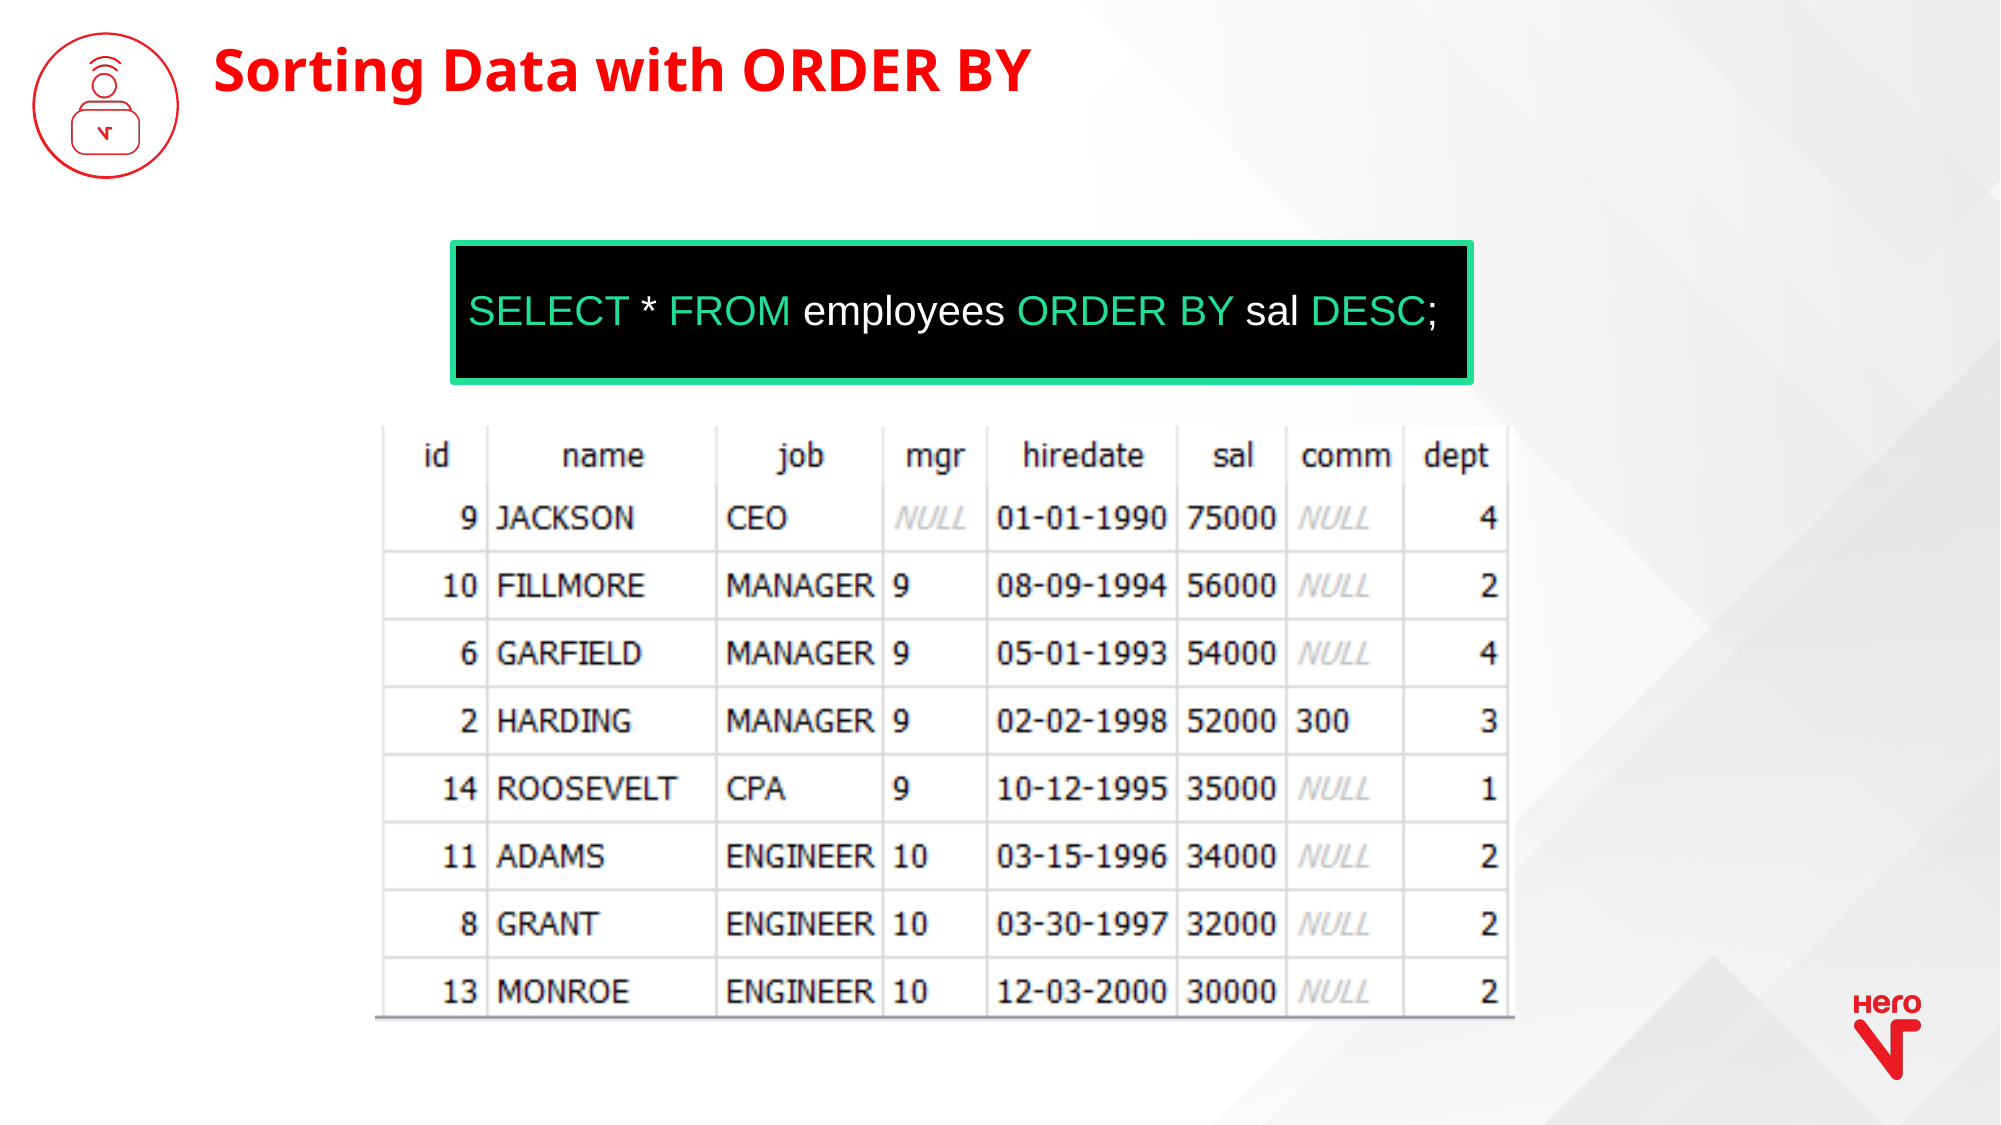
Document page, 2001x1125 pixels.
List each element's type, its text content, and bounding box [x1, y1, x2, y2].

picture [375, 426, 1515, 1023]
picture [71, 56, 140, 155]
text_box Sorting Data with ORDER BY [198, 18, 1877, 119]
picture [1854, 995, 1921, 1080]
text_box SELECT * FROM employees ORDER BY sal DESC; [451, 241, 1473, 384]
